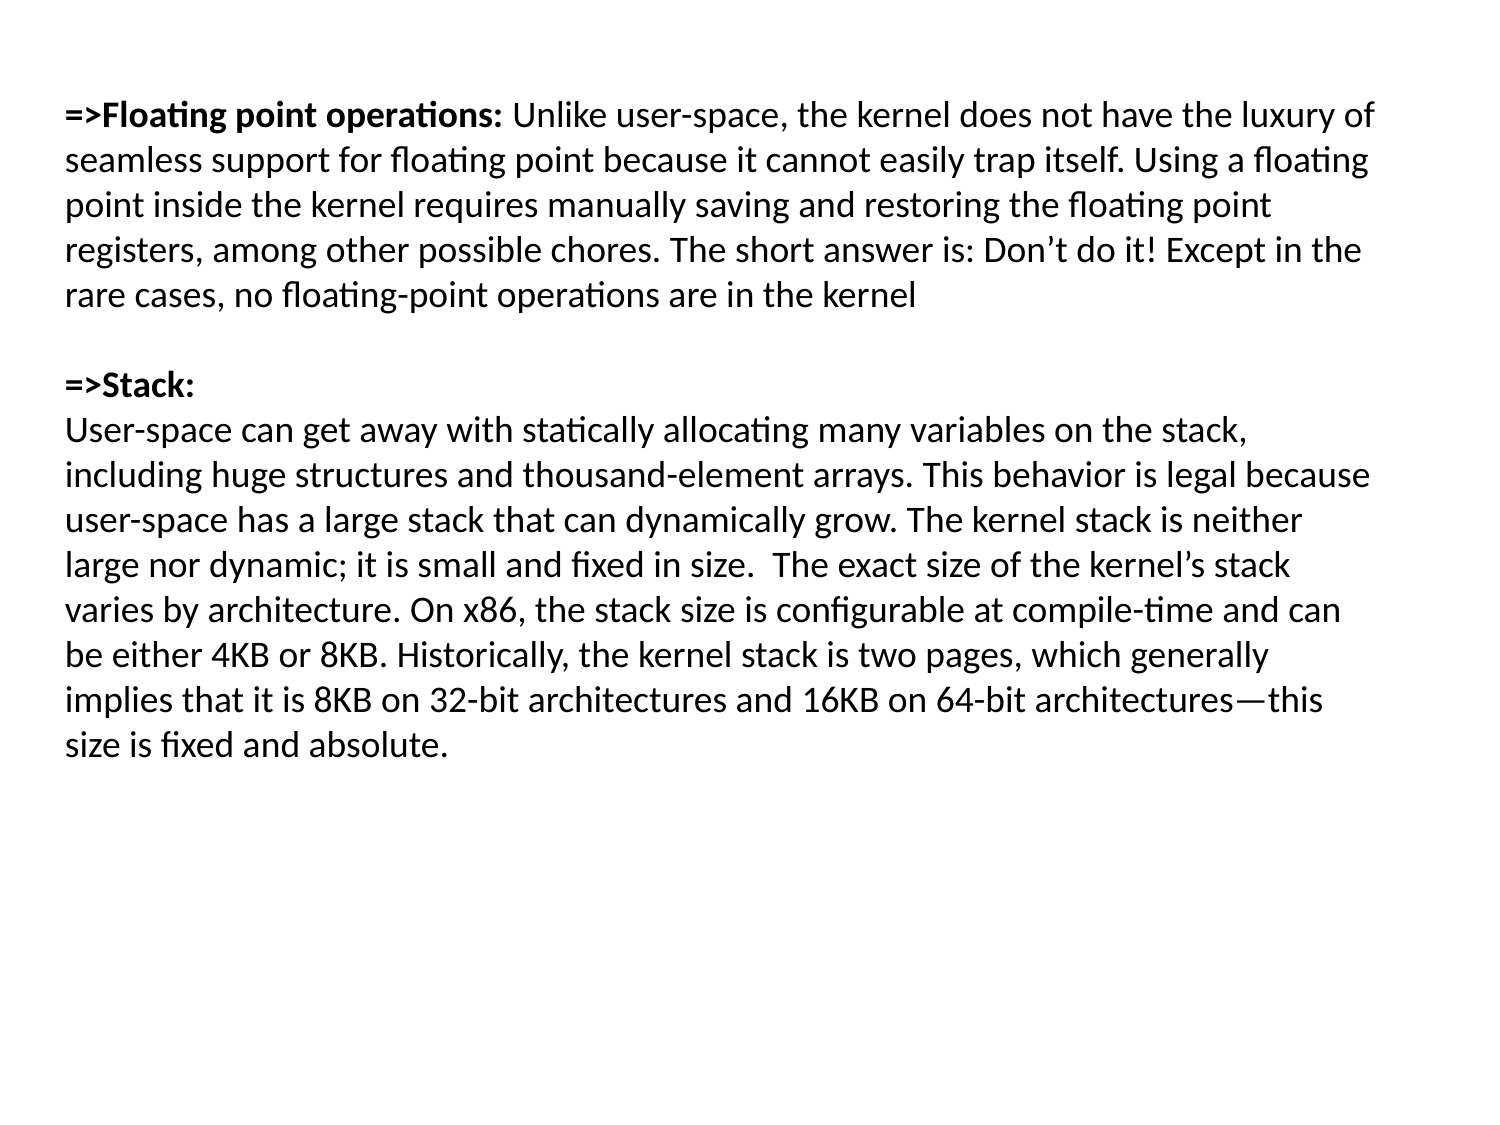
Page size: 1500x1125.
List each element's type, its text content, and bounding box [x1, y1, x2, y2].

text_box =>Floating point operations: Unlike user-space, the kernel does not have the luxury of seamless support for floating point because it cannot easily trap itself. Using a floating point inside the kernel requires manually saving and restoring the floating point registers, among other possible chores. The short answer is: Don’t do it! Except in the rare cases, no floating-point operations are in the kernel =>Stack: User-space can get away with statically allocating many variables on the stack, including huge structures and thousand-element arrays. This behavior is legal because user-space has a large stack that can dynamically grow. The kernel stack is neither large nor dynamic; it is small and fixed in size. The exact size of the kernel’s stack varies by architecture. On x86, the stack size is configurable at compile-time and can be either 4KB or 8KB. Historically, the kernel stack is two pages, which generally implies that it is 8KB on 32-bit architectures and 16KB on 64-bit architectures—this size is fixed and absolute. [49, 37, 1400, 773]
